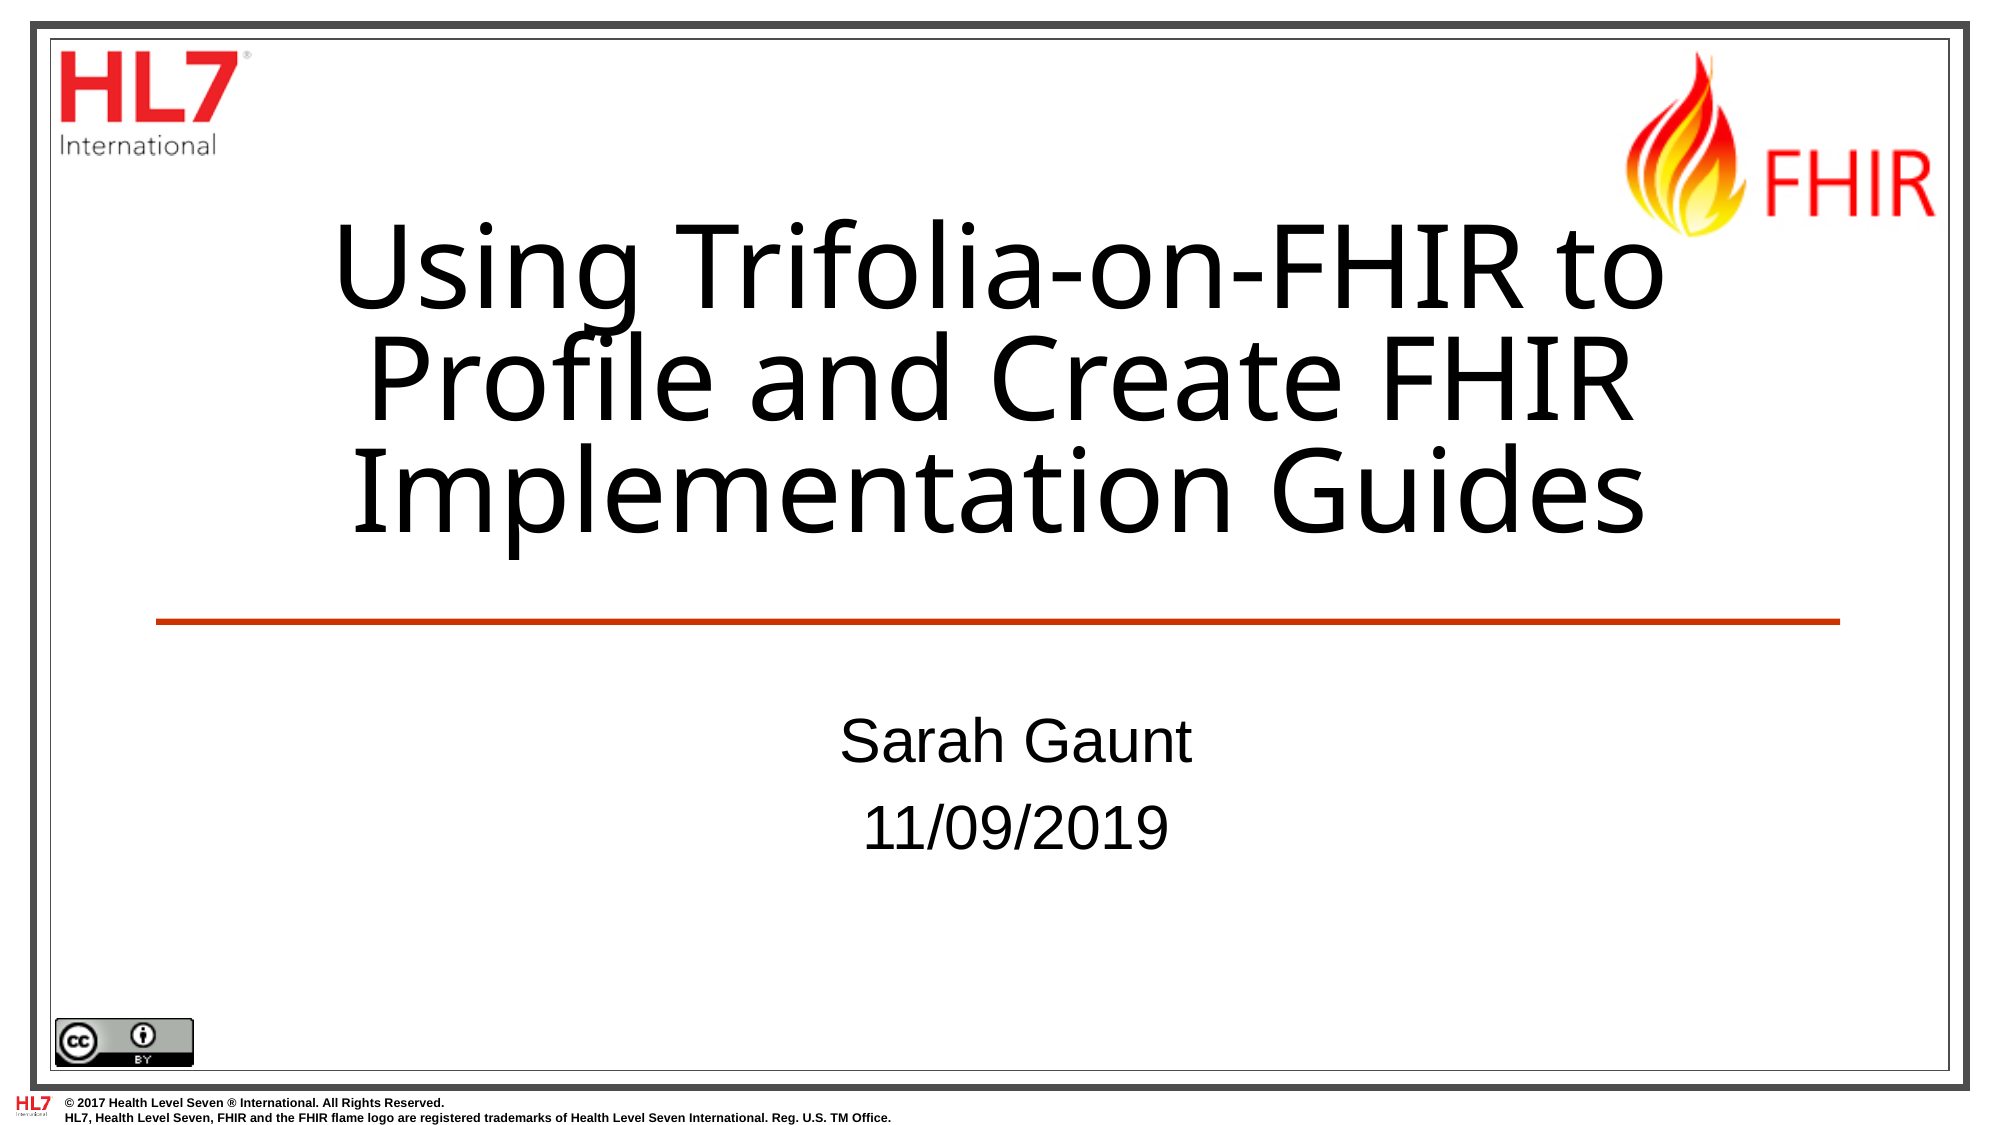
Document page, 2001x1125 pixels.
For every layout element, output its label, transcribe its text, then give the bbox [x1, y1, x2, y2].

picture [55, 1018, 194, 1067]
text_box Sarah Gaunt 11/09/2019 [491, 692, 1542, 912]
picture [1613, 41, 1948, 247]
picture [60, 50, 252, 156]
title Using Trifolia-on-FHIR to Profile and Create FHIR Implementation Guides [212, 136, 1788, 563]
picture [16, 1096, 53, 1116]
